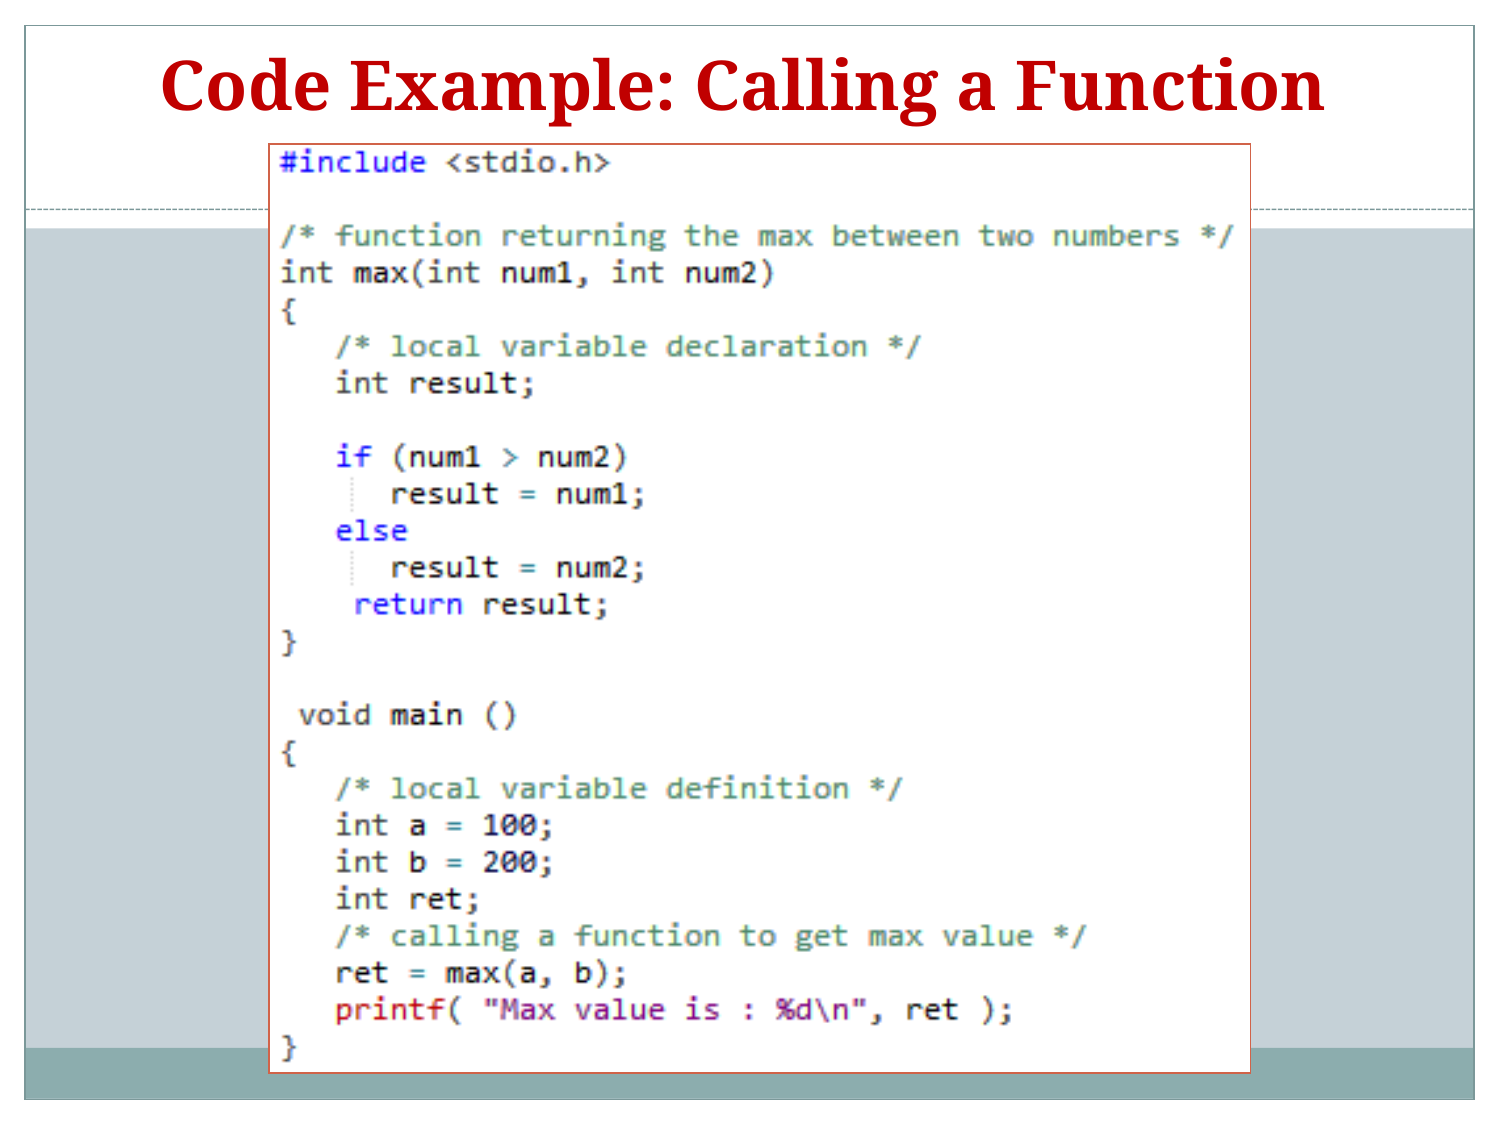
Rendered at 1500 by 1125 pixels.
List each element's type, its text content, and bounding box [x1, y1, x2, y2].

title Code Example: Calling a Function [75, 26, 1413, 132]
picture [269, 144, 1251, 1073]
